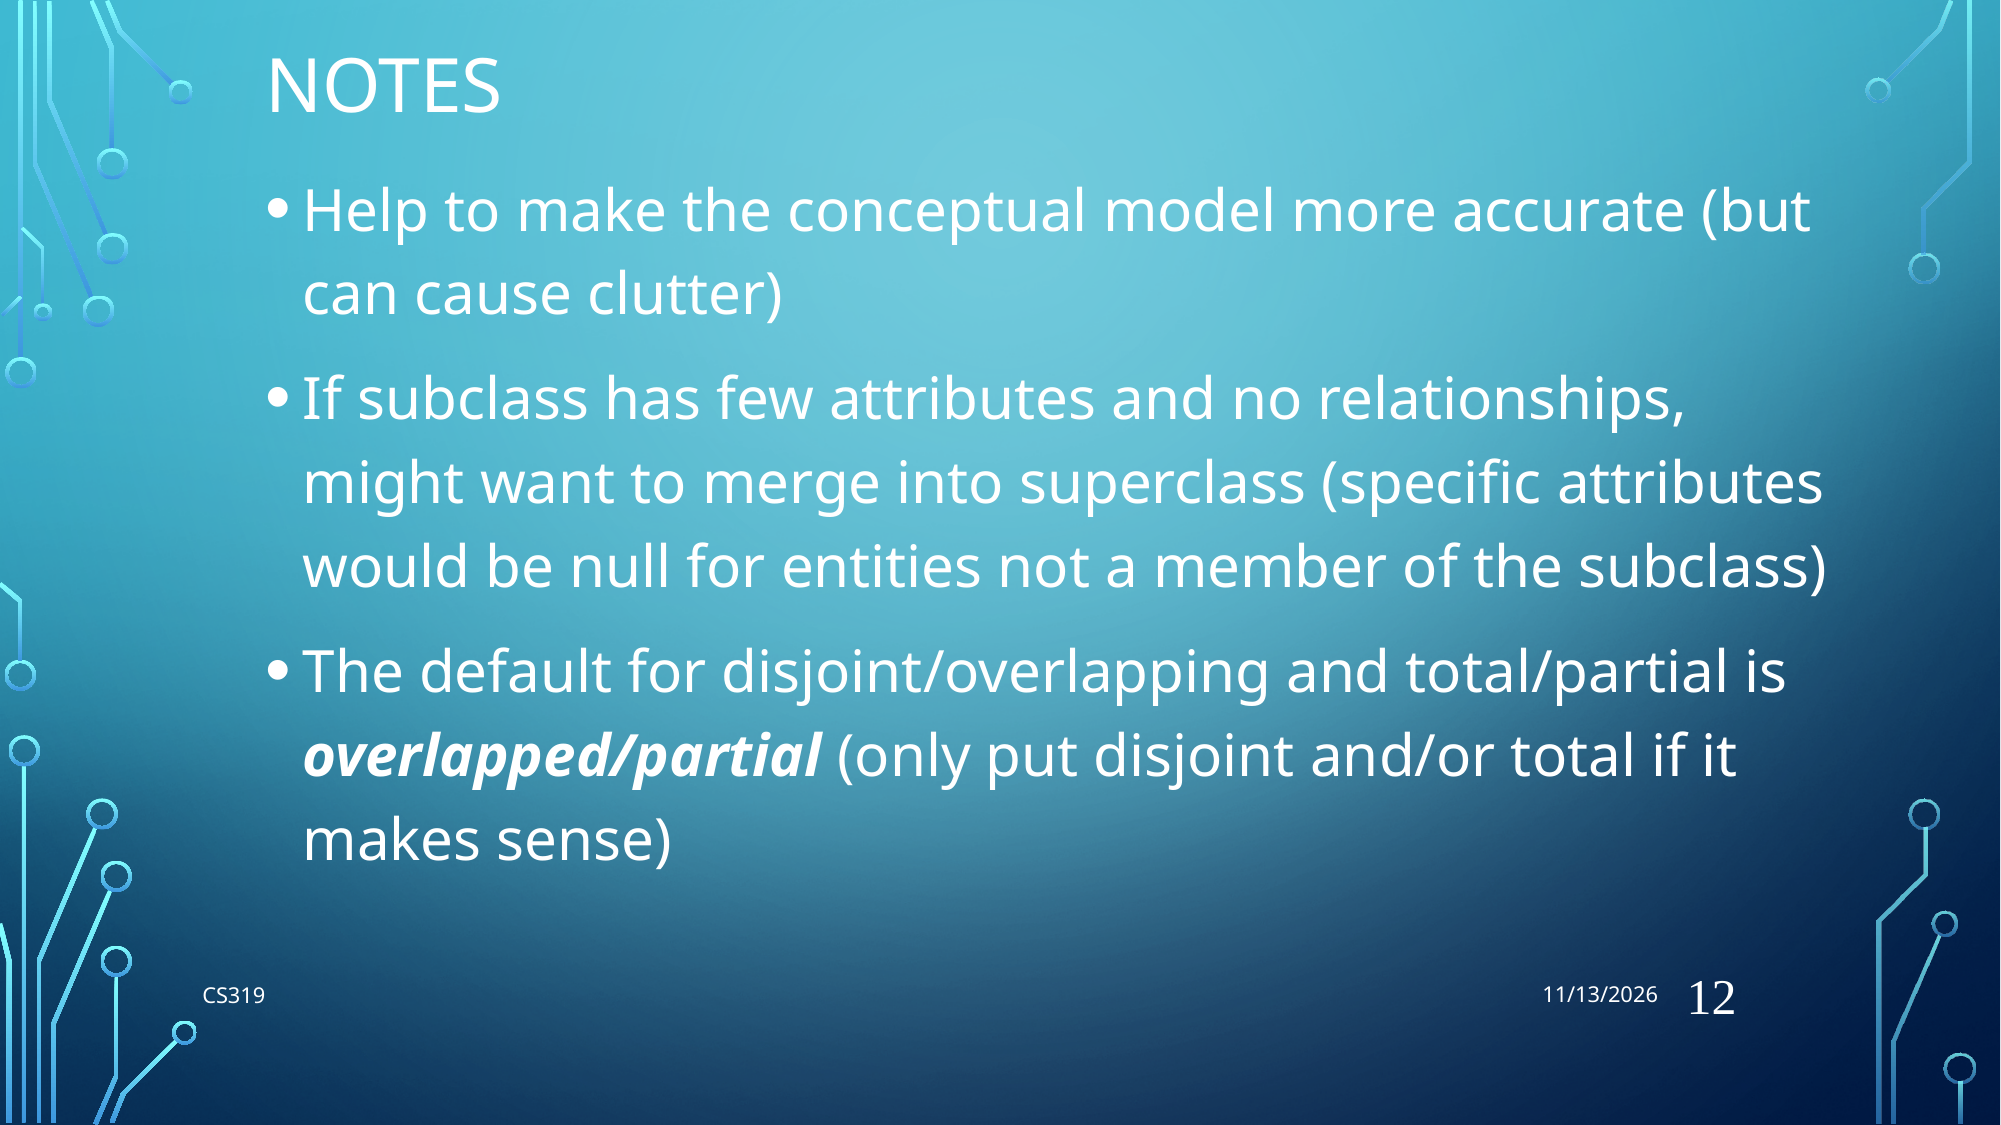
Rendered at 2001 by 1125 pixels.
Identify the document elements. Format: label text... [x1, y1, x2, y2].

slide_number 12 [1596, 965, 1813, 1025]
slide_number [1223, 965, 1596, 1025]
footer CS319 [187, 965, 1211, 1025]
title Notes [250, 0, 1481, 151]
list Help to make the conceptual model more accurate (but can cause clutter) If subclass has few attributes and no relationships, might want to merge into superclass (specific attributes would be null for entities not a member of the subclass) The default for disjoint/overlapping and total/partial is overlapped/partial (only put disjoint and/or total if it makes sense) [250, 151, 1844, 966]
